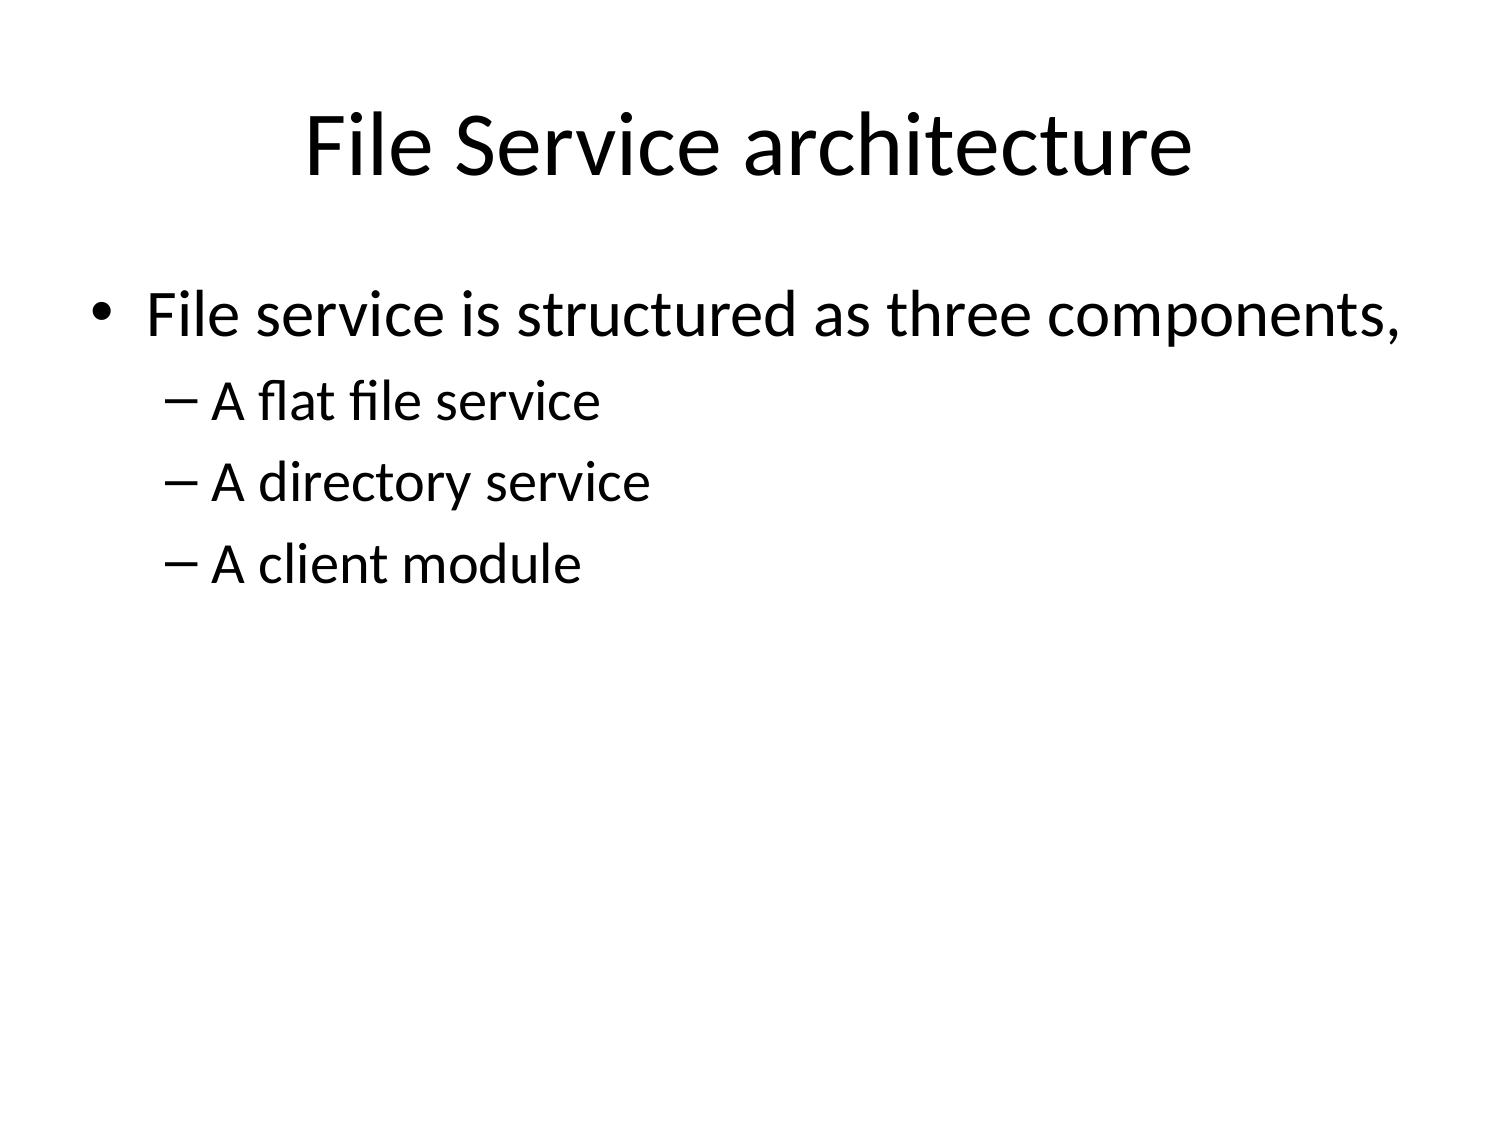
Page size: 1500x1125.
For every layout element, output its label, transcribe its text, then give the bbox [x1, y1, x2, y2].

list File service is structured as three components, A flat file service A directory service A client module [75, 262, 1425, 1005]
title File Service architecture [75, 45, 1425, 233]
